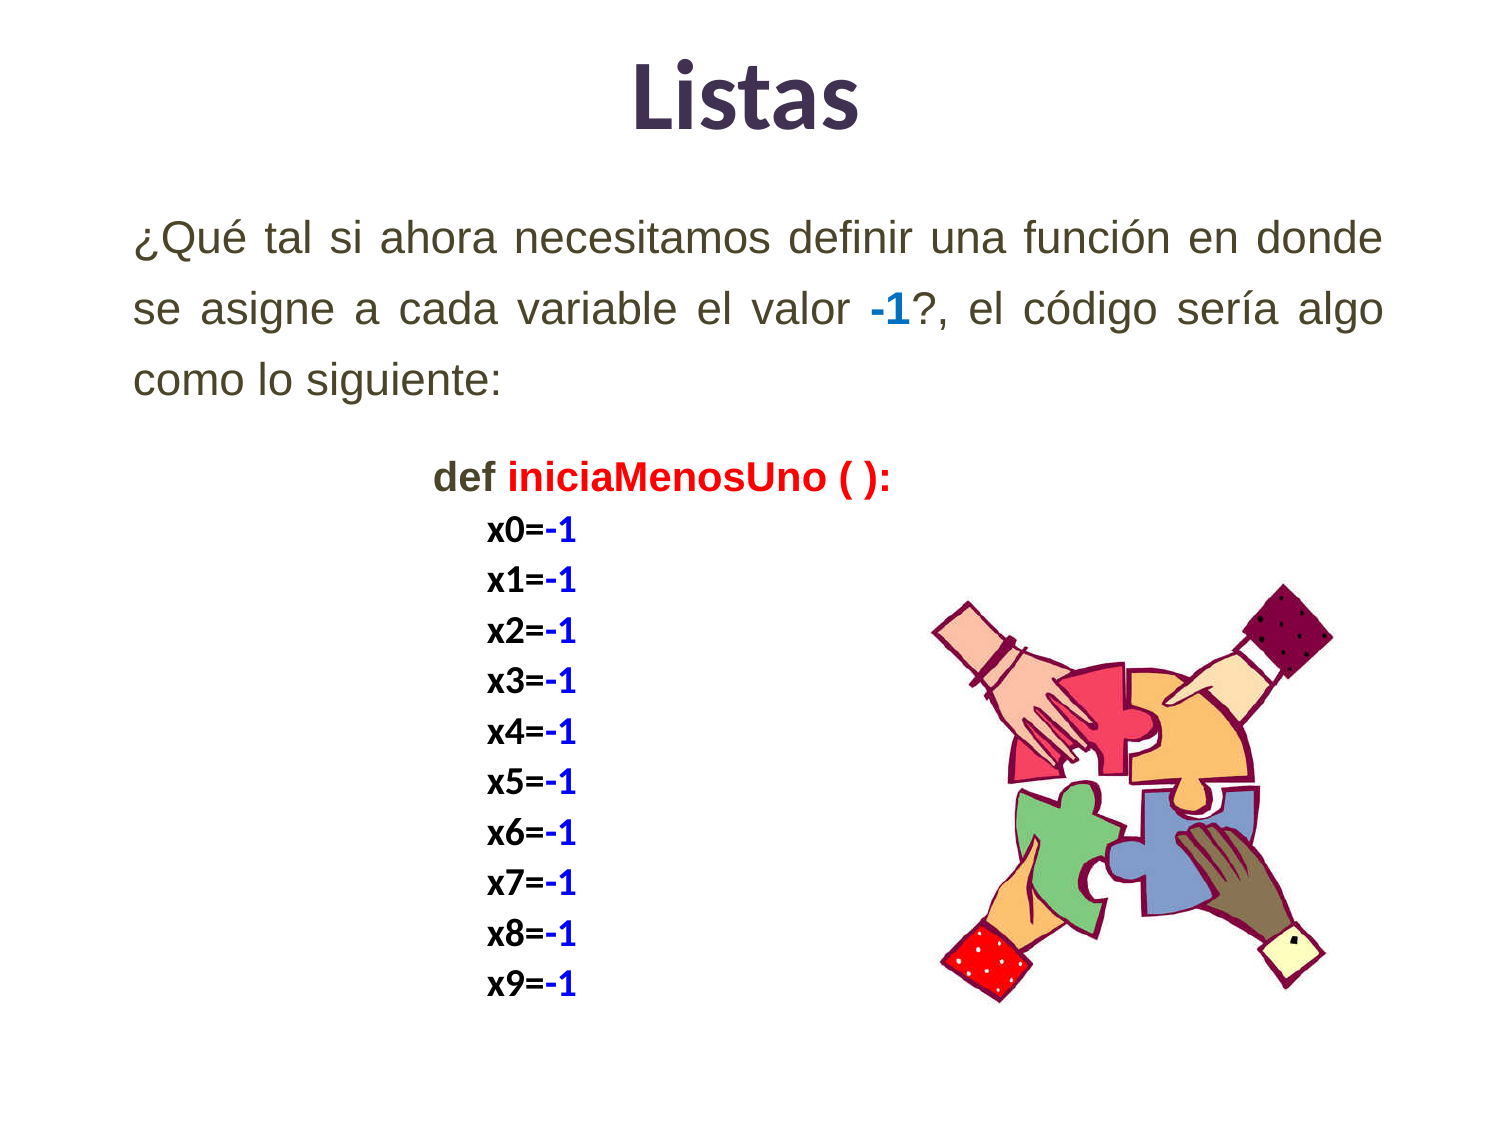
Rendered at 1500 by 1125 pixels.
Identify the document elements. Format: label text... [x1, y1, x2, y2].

list ¿Qué tal si ahora necesitamos definir una función en donde se asigne a cada variable el valor -1?, el código sería algo como lo siguiente: def iniciaMenosUno ( ): x0=-1 x1=-1 x2=-1 x3=-1 x4=-1 x5=-1 x6=-1 x7=-1 x8=-1 x9=-1 [117, 184, 1400, 1035]
title Listas [171, 0, 1322, 183]
picture [926, 580, 1336, 1007]
